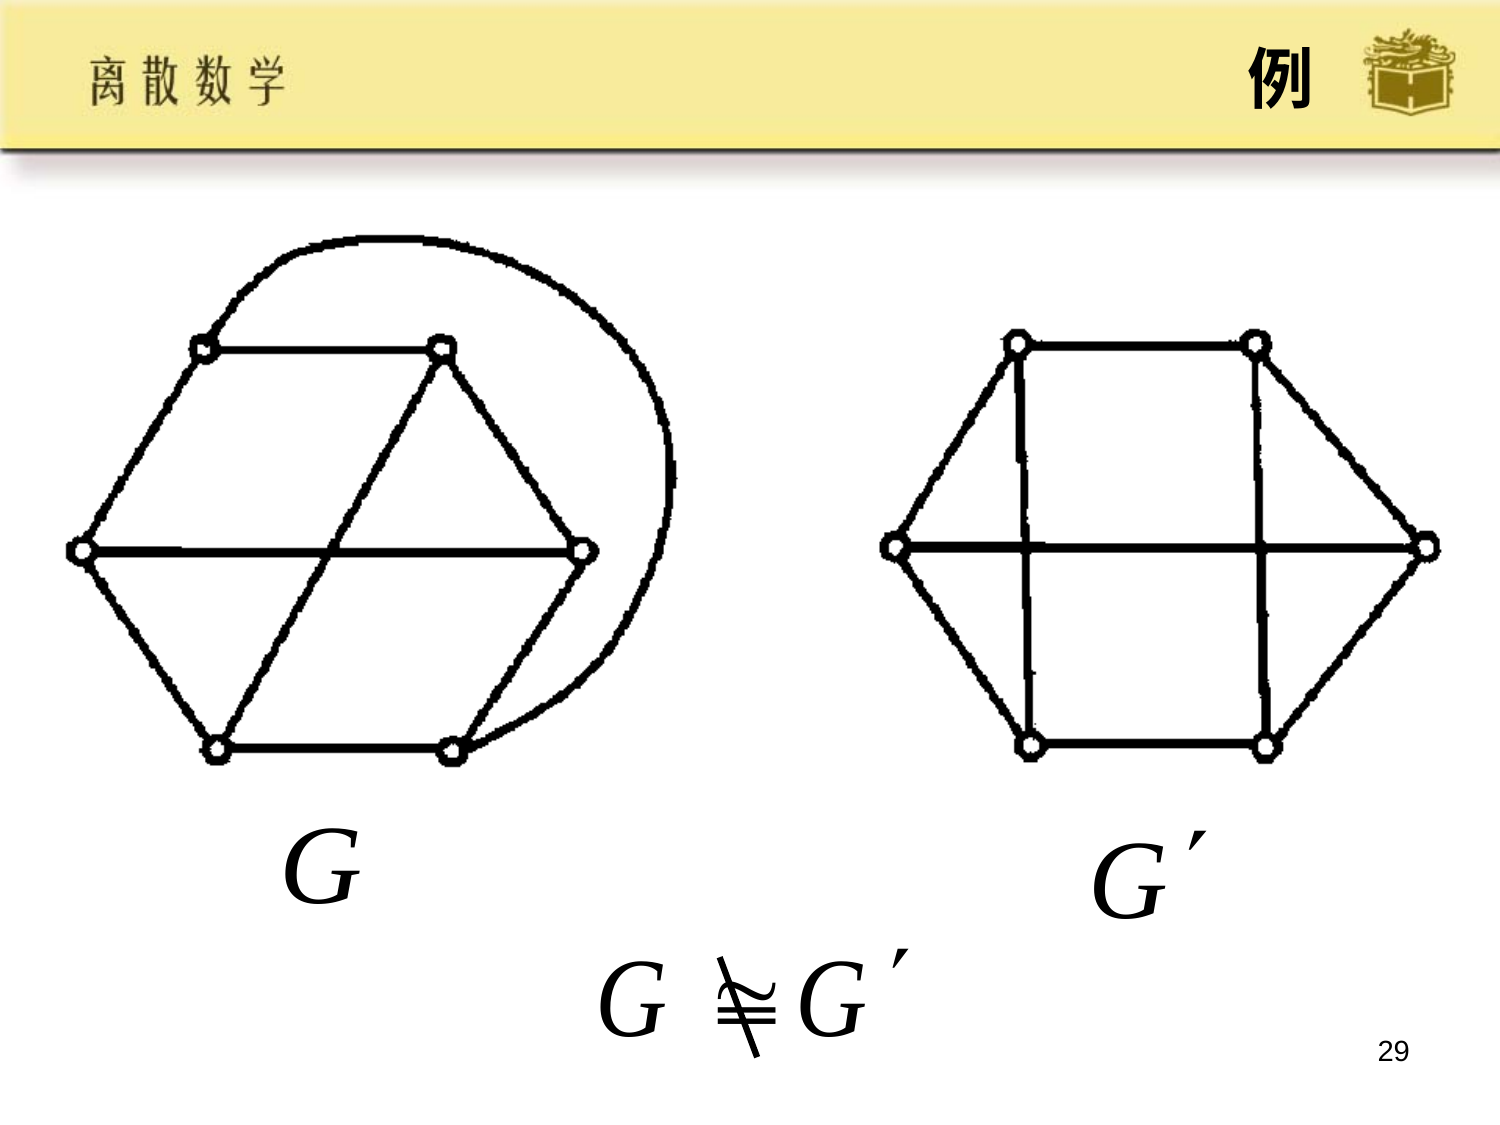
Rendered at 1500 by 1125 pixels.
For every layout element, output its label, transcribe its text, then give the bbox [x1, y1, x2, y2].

picture [0, 0, 1500, 1125]
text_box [265, 799, 384, 927]
title 例 [324, 42, 1329, 112]
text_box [582, 932, 918, 1060]
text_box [1074, 814, 1221, 942]
slide_number 29 [1074, 1024, 1425, 1103]
